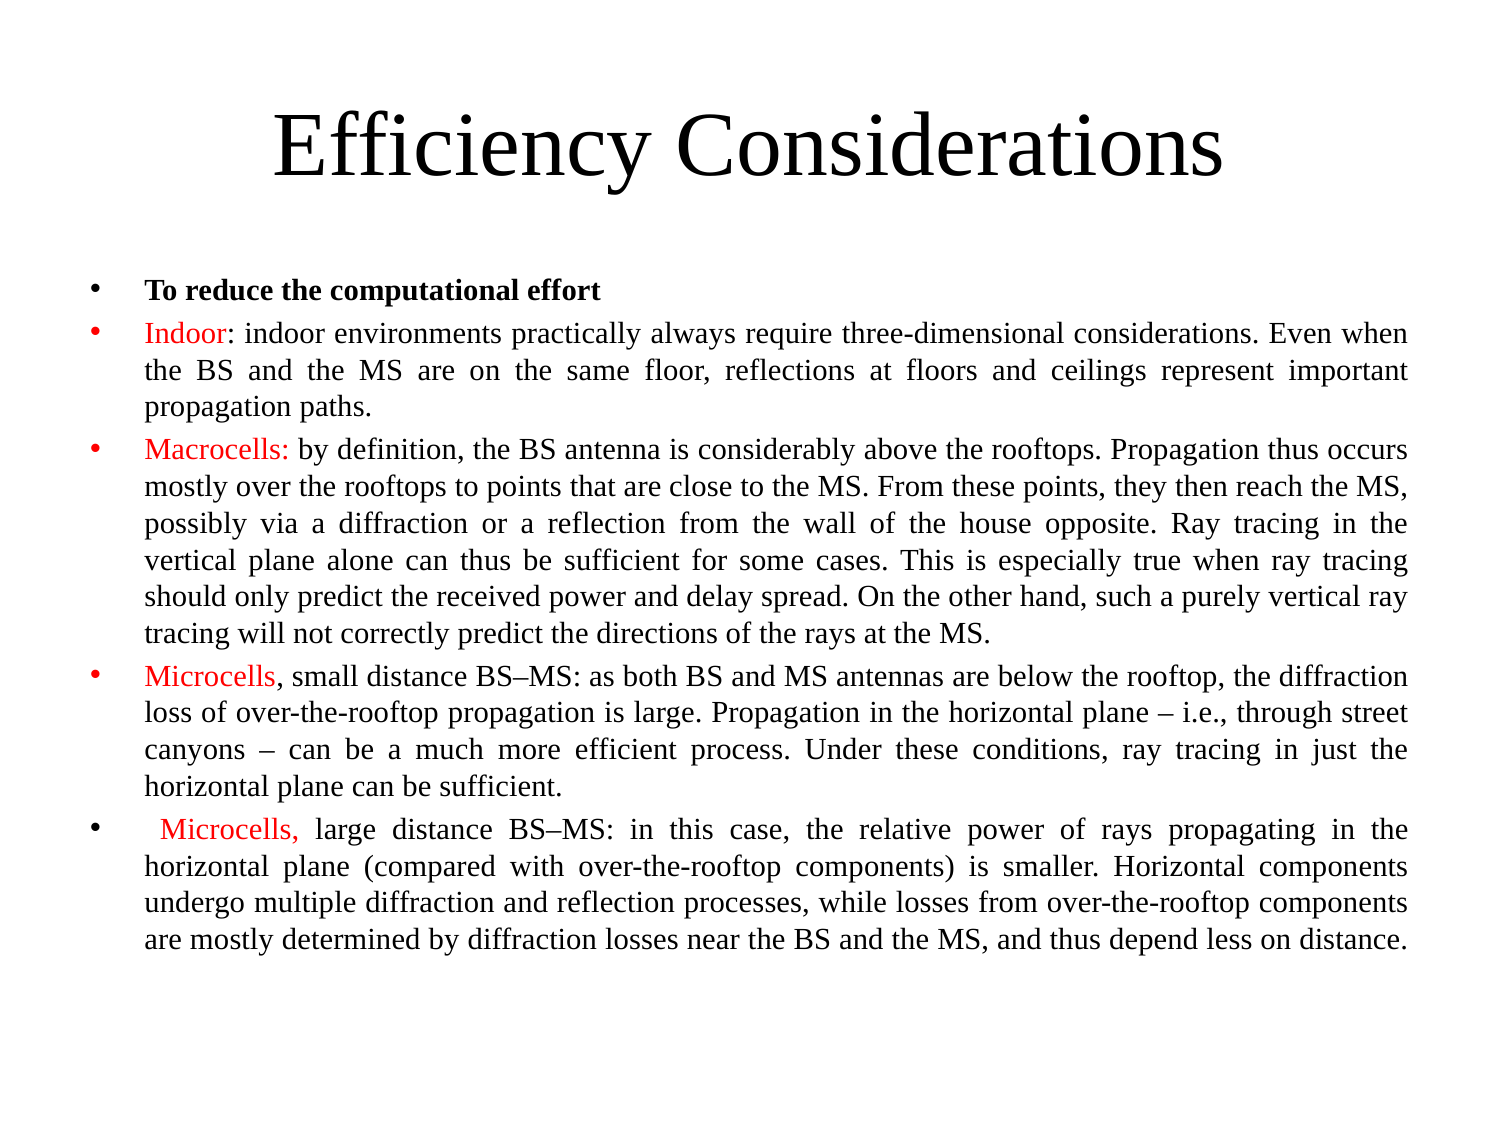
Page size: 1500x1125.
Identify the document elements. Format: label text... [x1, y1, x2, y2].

title Efficiency Considerations [75, 45, 1425, 233]
list To reduce the computational effort Indoor: indoor environments practically always require three-dimensional considerations. Even when the BS and the MS are on the same floor, reflections at floors and ceilings represent important propagation paths. Macrocells: by definition, the BS antenna is considerably above the rooftops. Propagation thus occurs mostly over the rooftops to points that are close to the MS. From these points, they then reach the MS, possibly via a diffraction or a reflection from the wall of the house opposite. Ray tracing in the vertical plane alone can thus be sufficient for some cases. This is especially true when ray tracing should only predict the received power and delay spread. On the other hand, such a purely vertical ray tracing will not correctly predict the directions of the rays at the MS. Microcells, small distance BS–MS: as both BS and MS antennas are below the rooftop, the diffraction loss of over-the-rooftop propagation is large. Propagation in the horizontal plane – i.e., through street canyons – can be a much more efficient process. Under these conditions, ray tracing in just the horizontal plane can be sufficient. Microcells, large distance BS–MS: in this case, the relative power of rays propagating in the horizontal plane (compared with over-the-rooftop components) is smaller. Horizontal components undergo multiple diffraction and reflection processes, while losses from over-the-rooftop components are mostly determined by diffraction losses near the BS and the MS, and thus depend less on distance. [75, 262, 1425, 1005]
